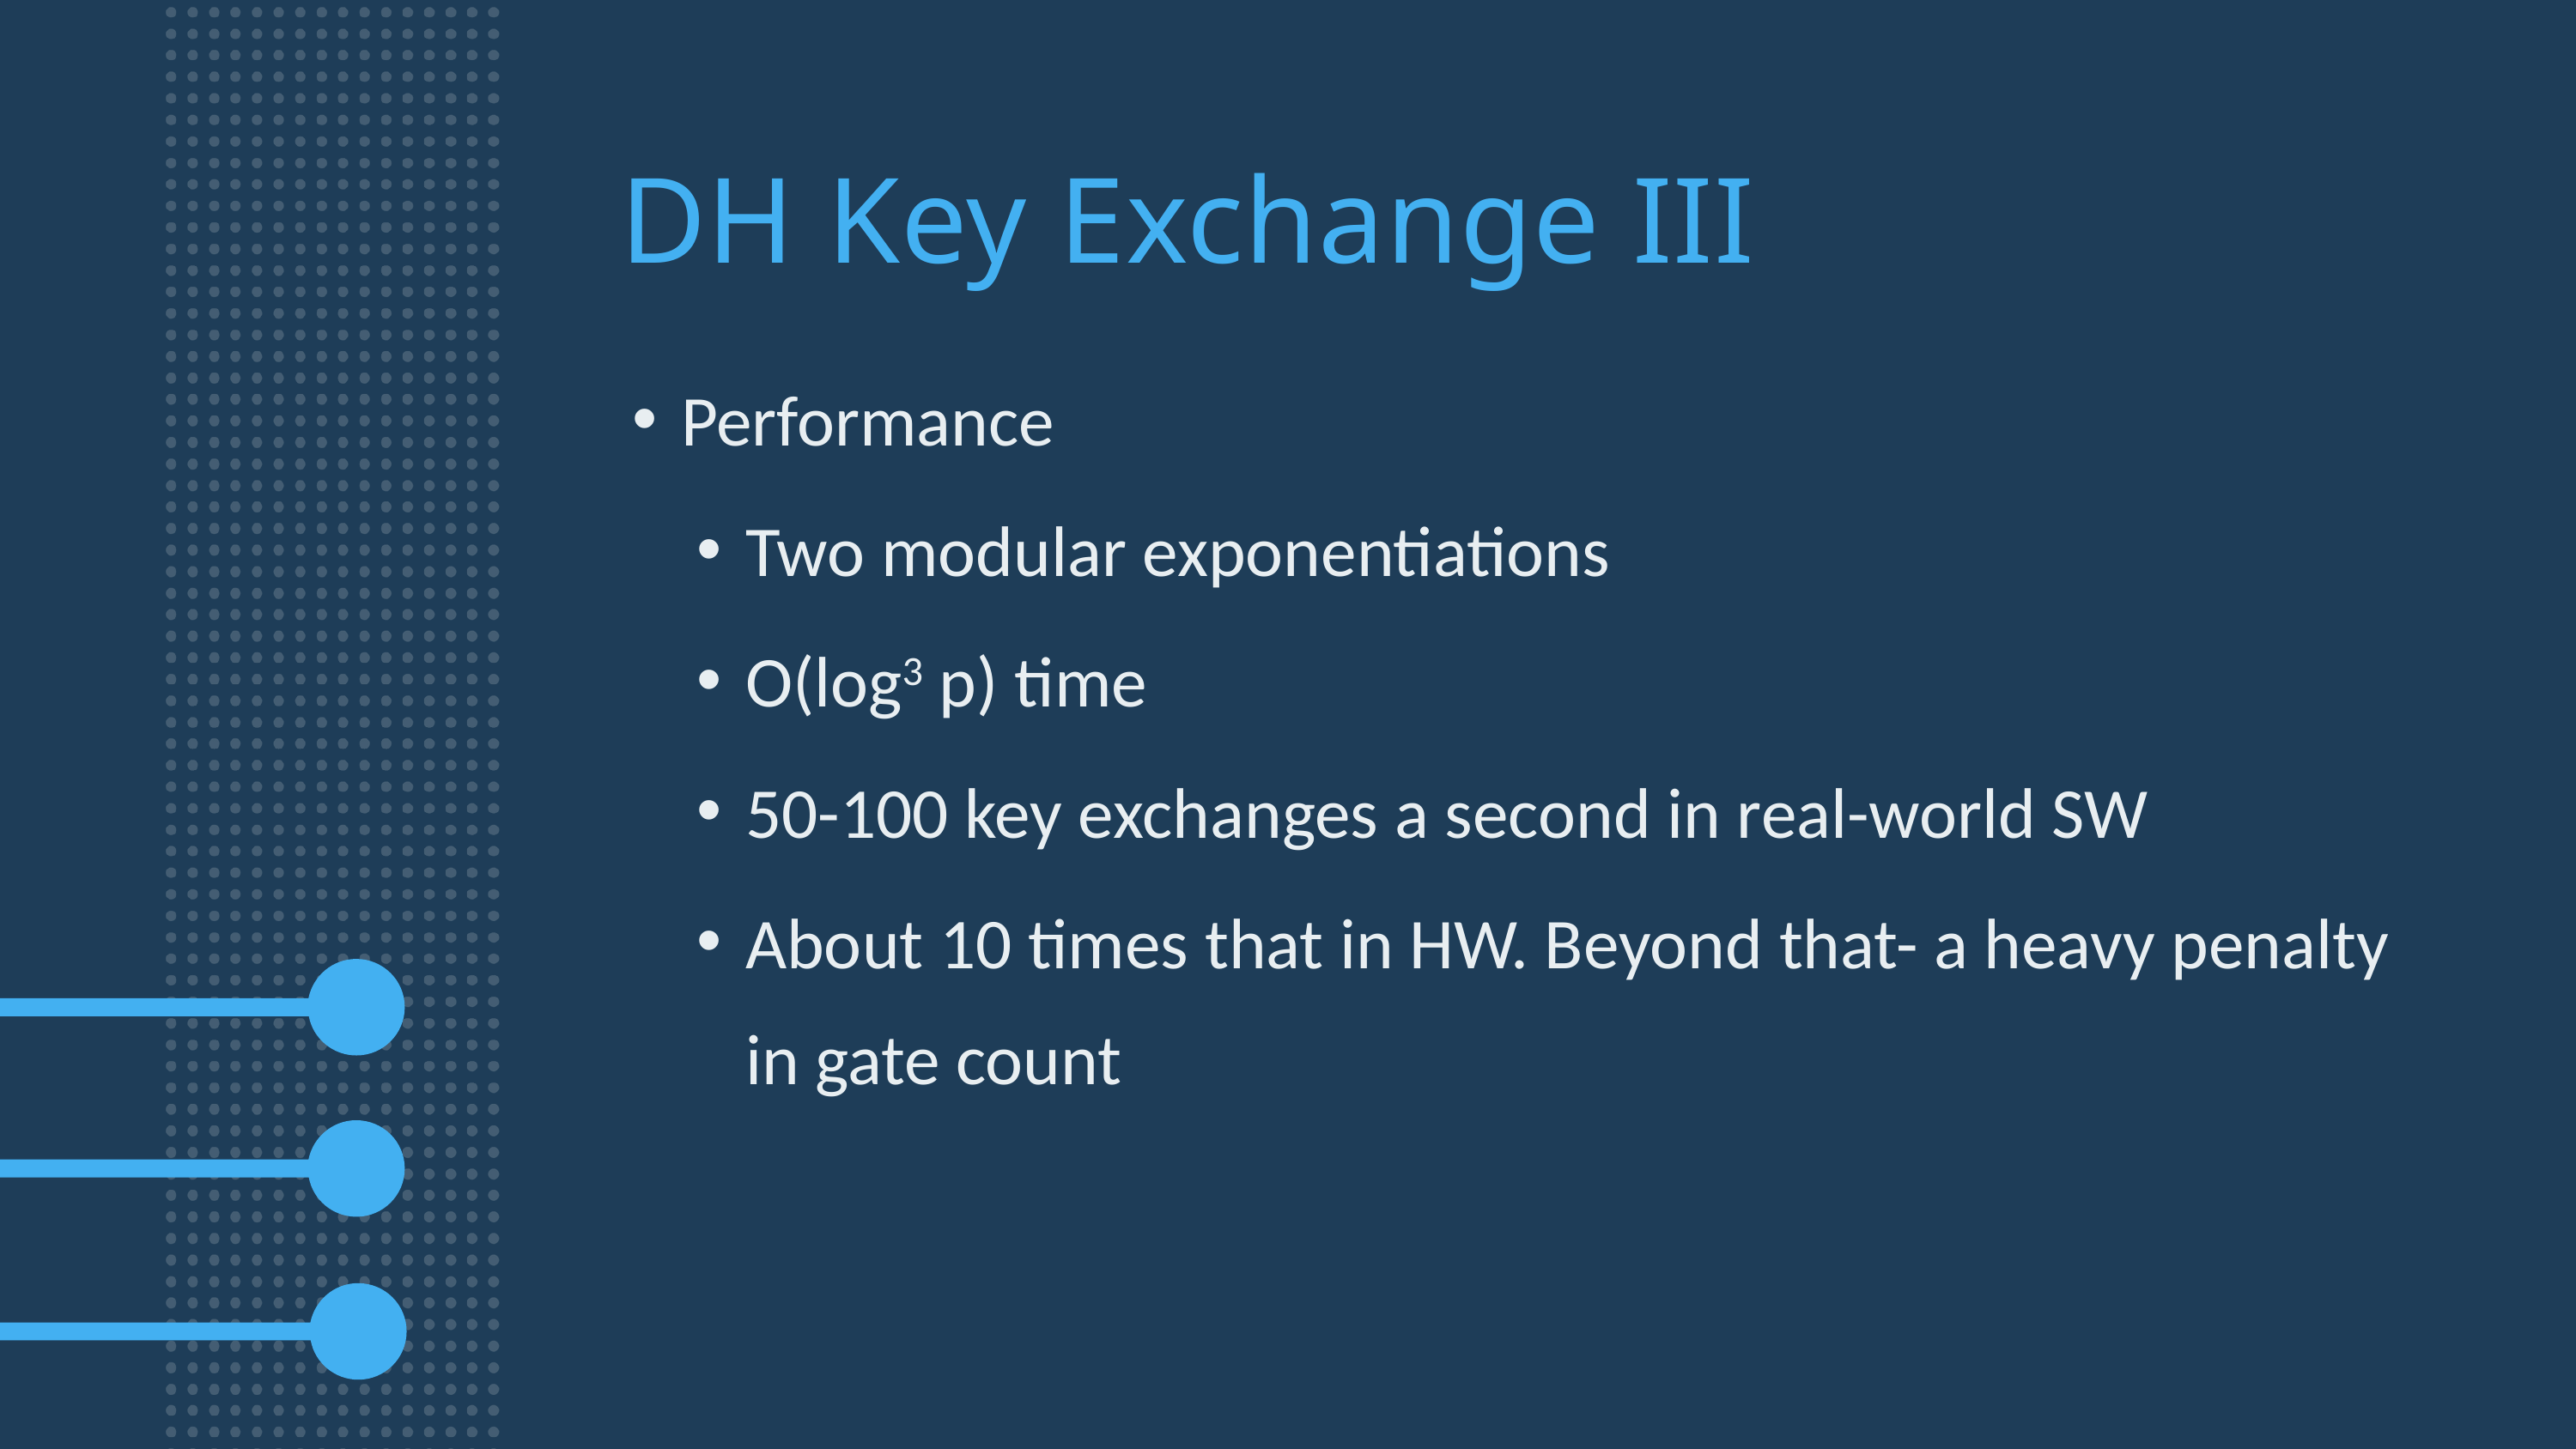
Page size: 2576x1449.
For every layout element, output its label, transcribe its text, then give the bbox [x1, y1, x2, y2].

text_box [0, 1271, 407, 1392]
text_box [0, 947, 405, 1068]
text_box DH Key Exchange III [620, 137, 2271, 288]
text_box Performance Two modular exponentiations O(log3 p) time 50-100 key exchanges a second in real-world SW About 10 times that in HW. Beyond that- a heavy penalty in gate count [620, 337, 2434, 1106]
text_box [0, 1108, 405, 1229]
picture [161, 0, 507, 1449]
